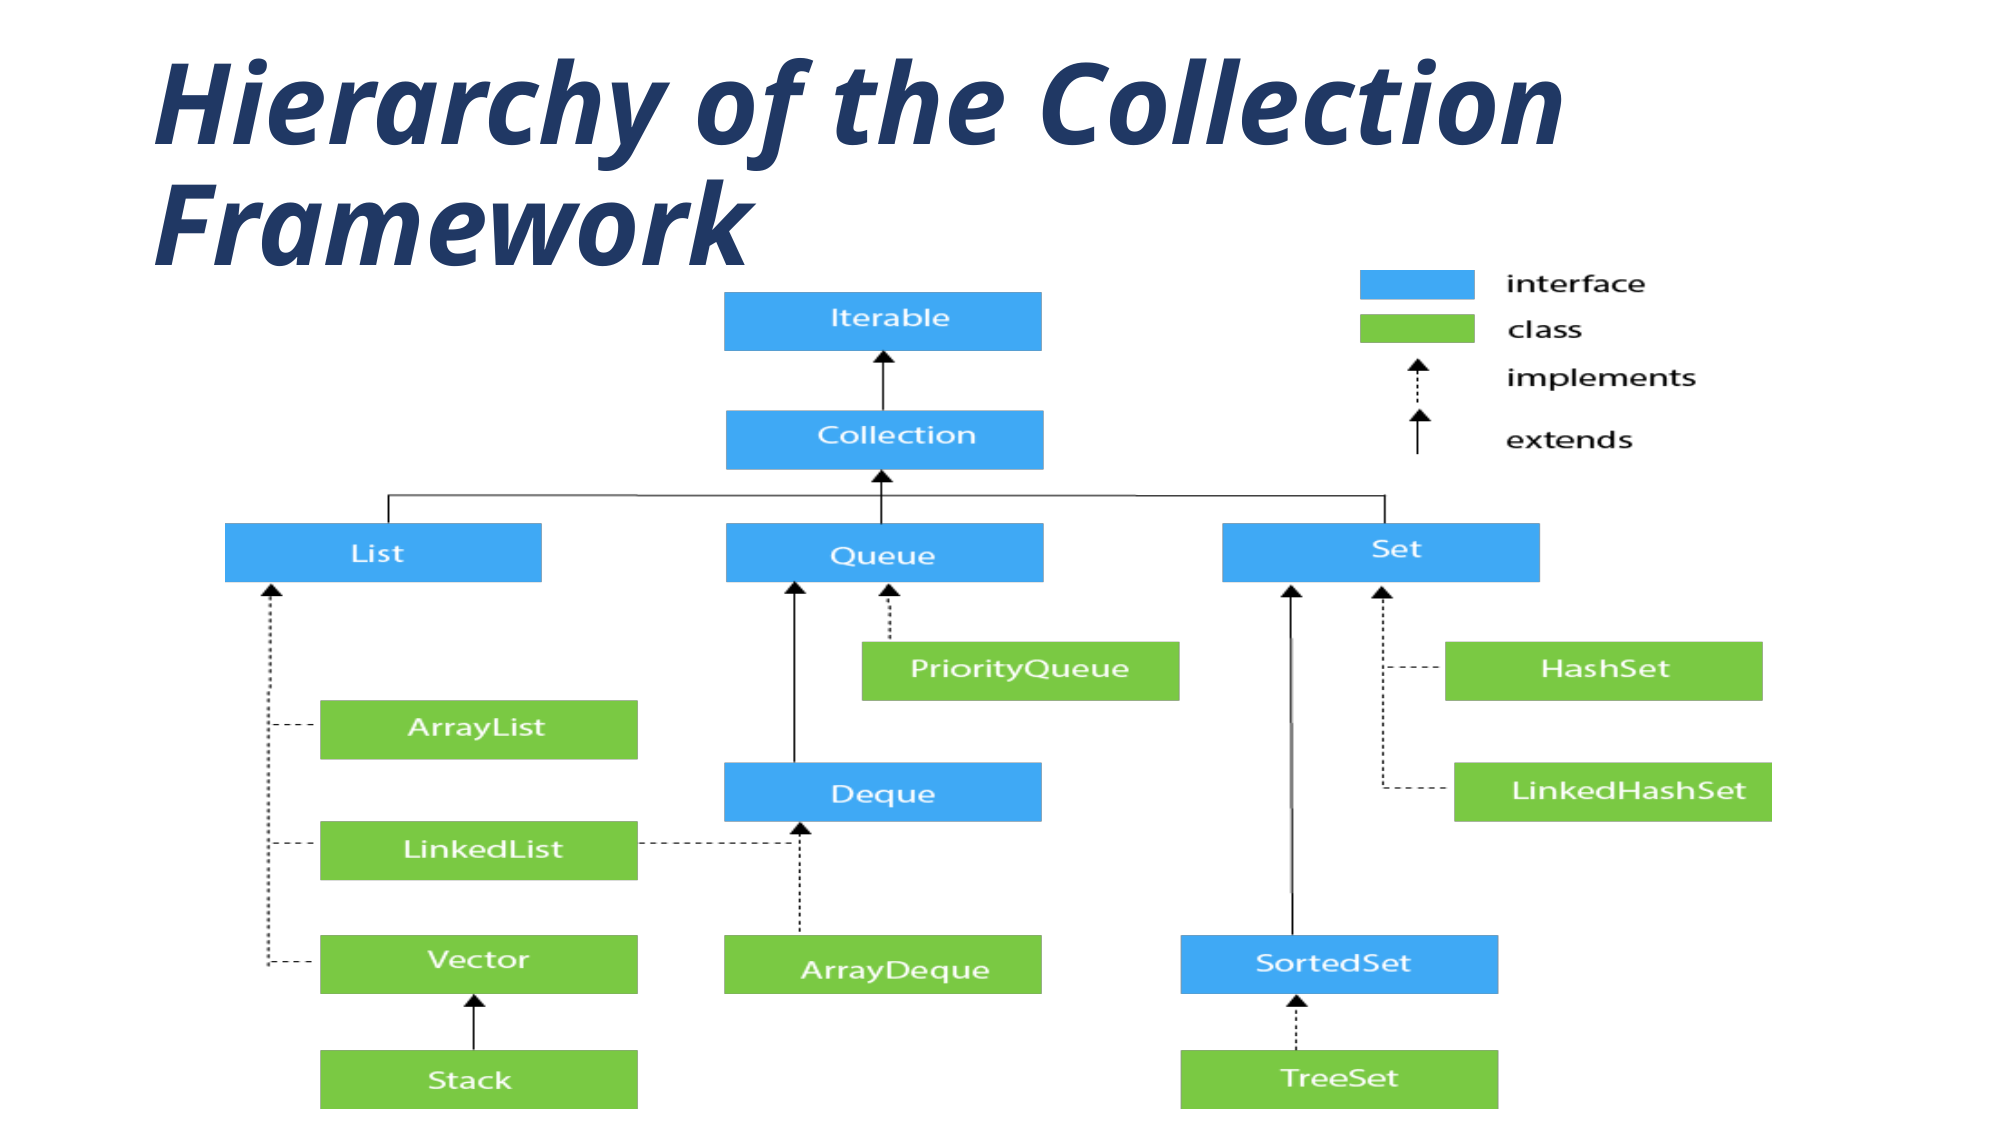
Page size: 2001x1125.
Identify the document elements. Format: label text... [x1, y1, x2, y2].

picture [225, 270, 1772, 1109]
title Hierarchy of the Collection Framework [137, 59, 1863, 278]
